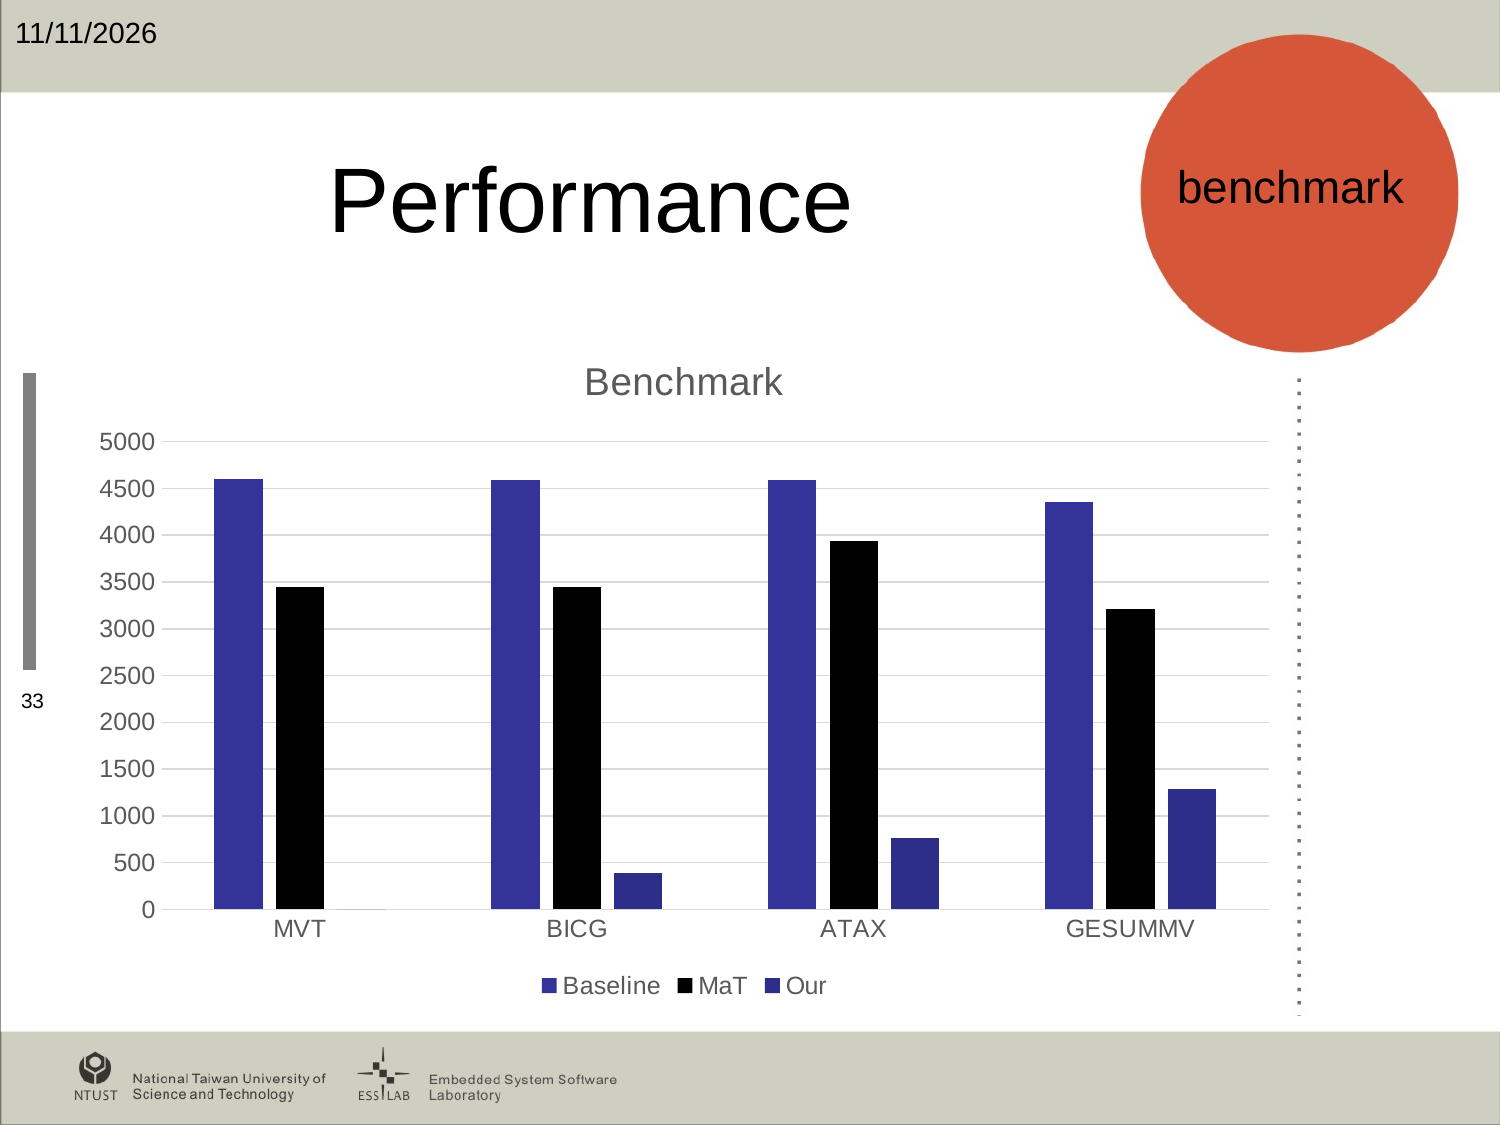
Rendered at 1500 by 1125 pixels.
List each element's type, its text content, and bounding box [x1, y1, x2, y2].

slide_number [0, 6, 351, 85]
chart [74, 325, 1294, 1006]
title Performance [76, 125, 1107, 268]
slide_number 33 [0, 680, 66, 726]
list benchmark [1162, 149, 1438, 225]
picture [0, 0, 1500, 1125]
